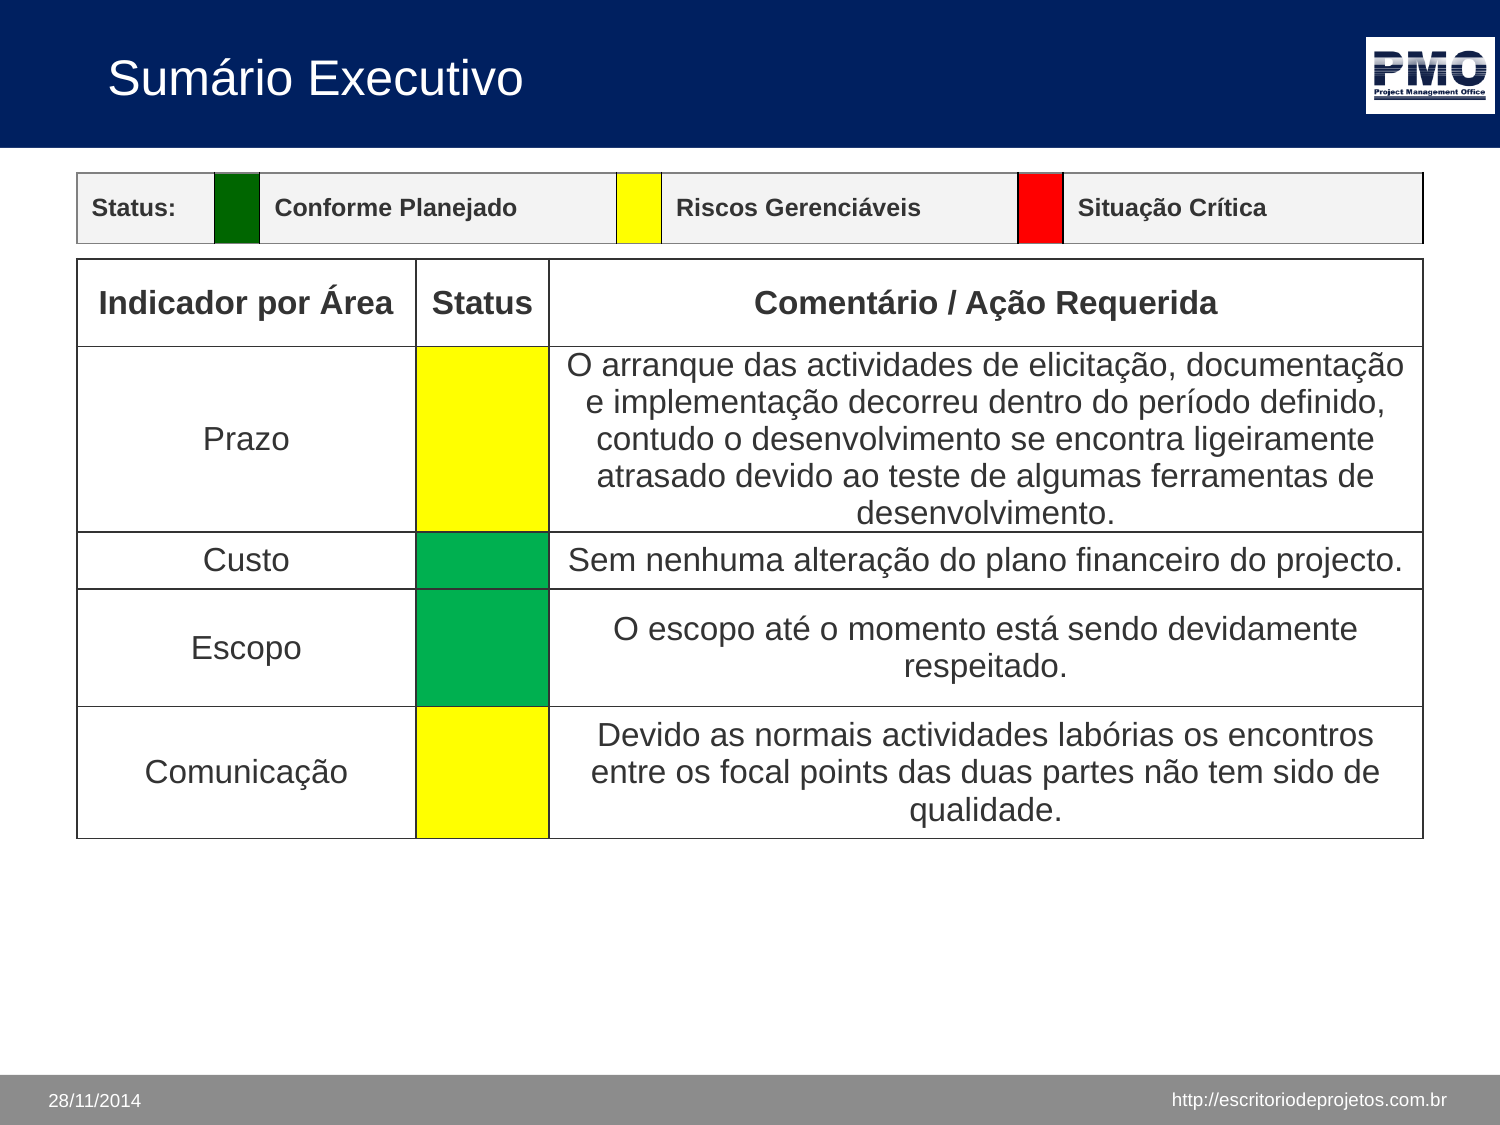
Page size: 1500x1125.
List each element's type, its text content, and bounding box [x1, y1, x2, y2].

table_cell O arranque das actividades de elicitação, documentação e implementação decorreu dentro do período definido, contudo o desenvolvimento se encontra ligeiramente atrasado devido ao teste de algumas ferramentas de desenvolvimento. [550, 347, 1422, 531]
table_cell [417, 347, 548, 531]
table_header [617, 174, 661, 243]
table_header Comentário / Ação Requerida [550, 260, 1422, 346]
table_cell Escopo [78, 590, 415, 706]
table_header Status: [78, 174, 214, 243]
table_header [215, 174, 259, 243]
table_cell [417, 707, 548, 838]
table_cell Custo [78, 533, 415, 588]
table_header Indicador por Área [78, 260, 415, 346]
table_cell [417, 533, 548, 588]
table_cell O escopo até o momento está sendo devidamente respeitado. [550, 590, 1422, 706]
table_cell Comunicação [78, 707, 415, 838]
table_cell [417, 590, 548, 706]
table_header Riscos Gerenciáveis [662, 174, 1017, 243]
table_header Situação Crítica [1064, 174, 1422, 243]
table_cell Devido as normais actividades labórias os encontros entre os focal points das duas partes não tem sido de qualidade. [550, 707, 1422, 838]
picture [1366, 37, 1495, 114]
title Sumário Executivo [92, 12, 1341, 138]
table_header Status [417, 260, 548, 346]
table_cell Sem nenhuma alteração do plano financeiro do projecto. [550, 533, 1422, 588]
table_cell Prazo [78, 347, 415, 531]
table_header Conforme Planejado [260, 174, 616, 243]
table_header [1019, 174, 1062, 243]
